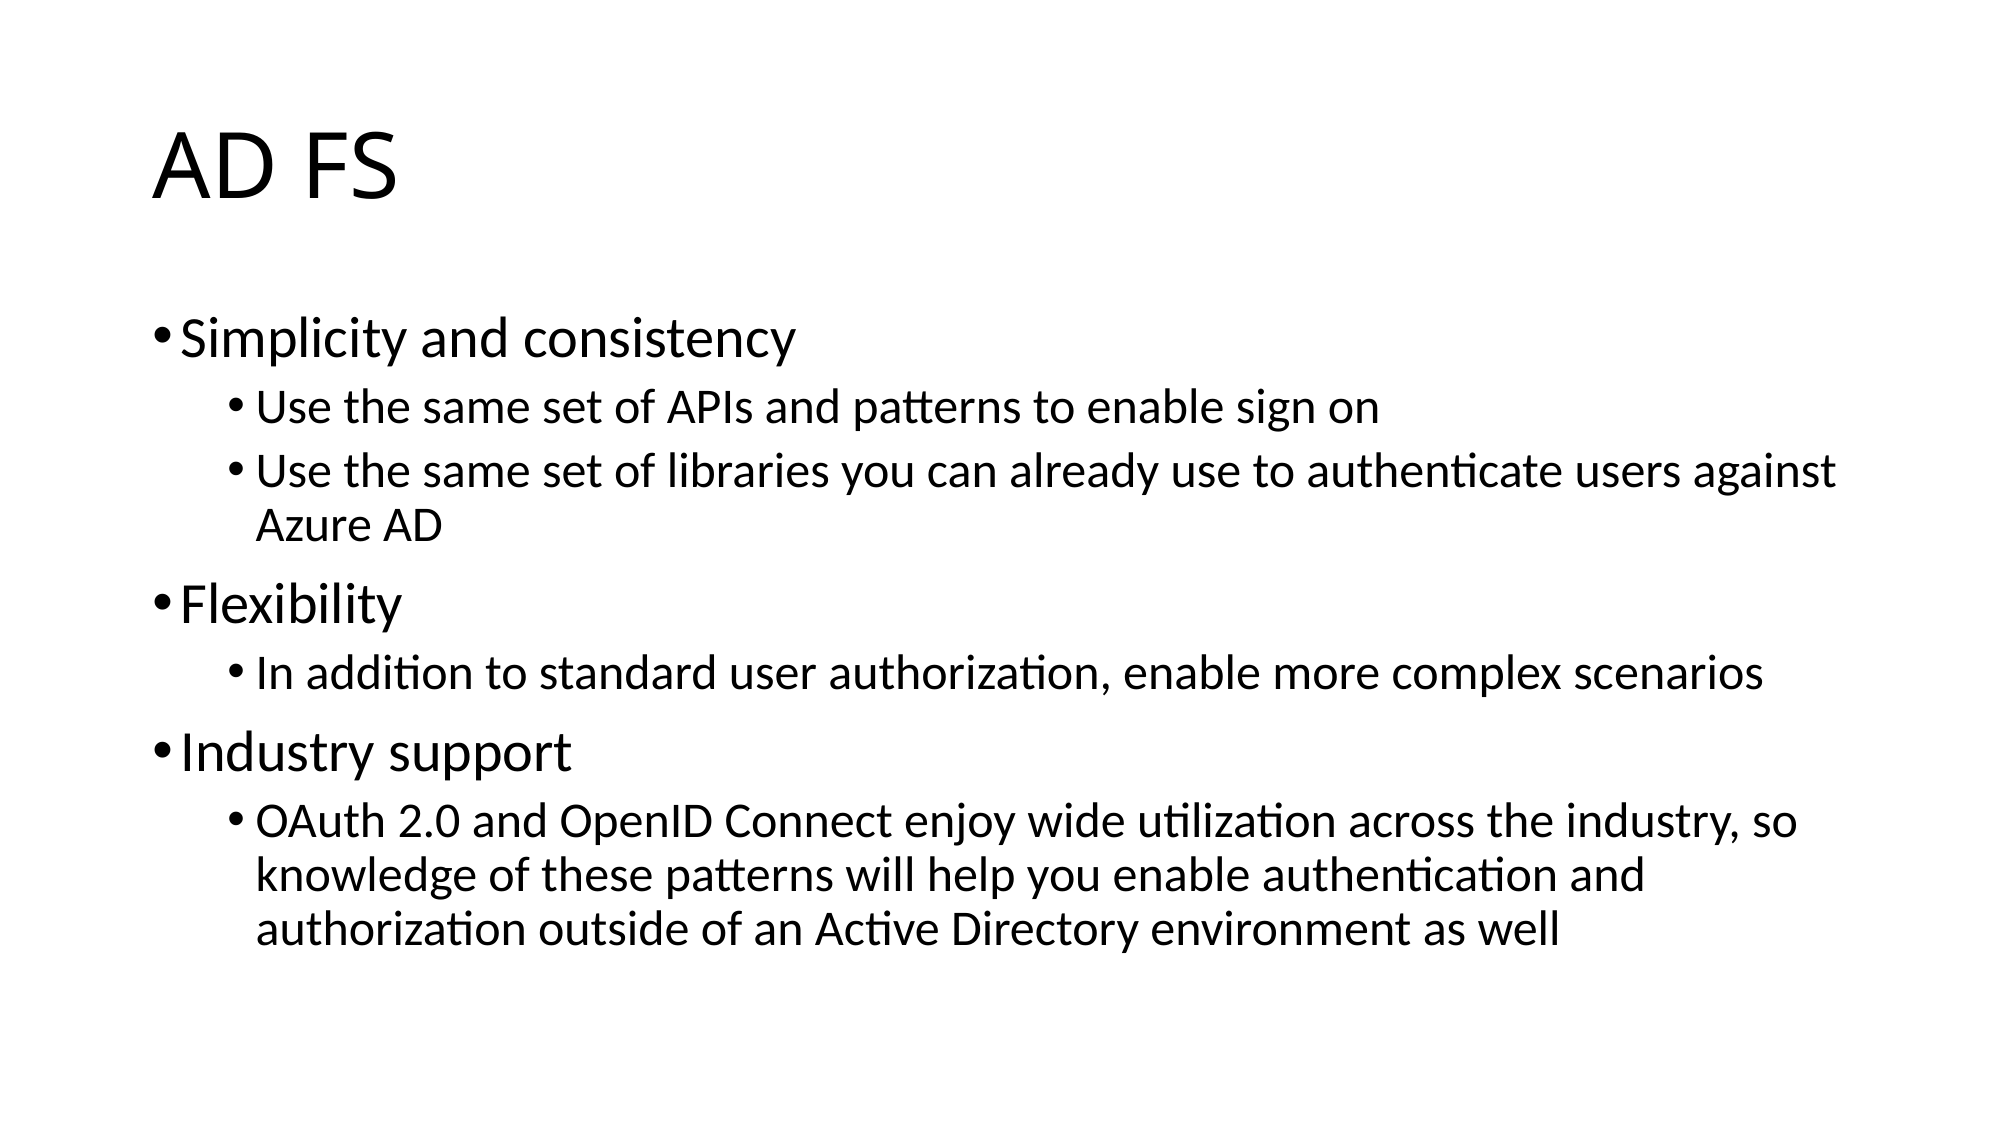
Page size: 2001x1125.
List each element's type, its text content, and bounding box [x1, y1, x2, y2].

title AD FS [137, 59, 1863, 278]
list Simplicity and consistency Use the same set of APIs and patterns to enable sign on Use the same set of libraries you can already use to authenticate users against Azure AD Flexibility In addition to standard user authorization, enable more complex scenarios Industry support OAuth 2.0 and OpenID Connect enjoy wide utilization across the industry, so knowledge of these patterns will help you enable authentication and authorization outside of an Active Directory environment as well [137, 299, 1863, 1014]
